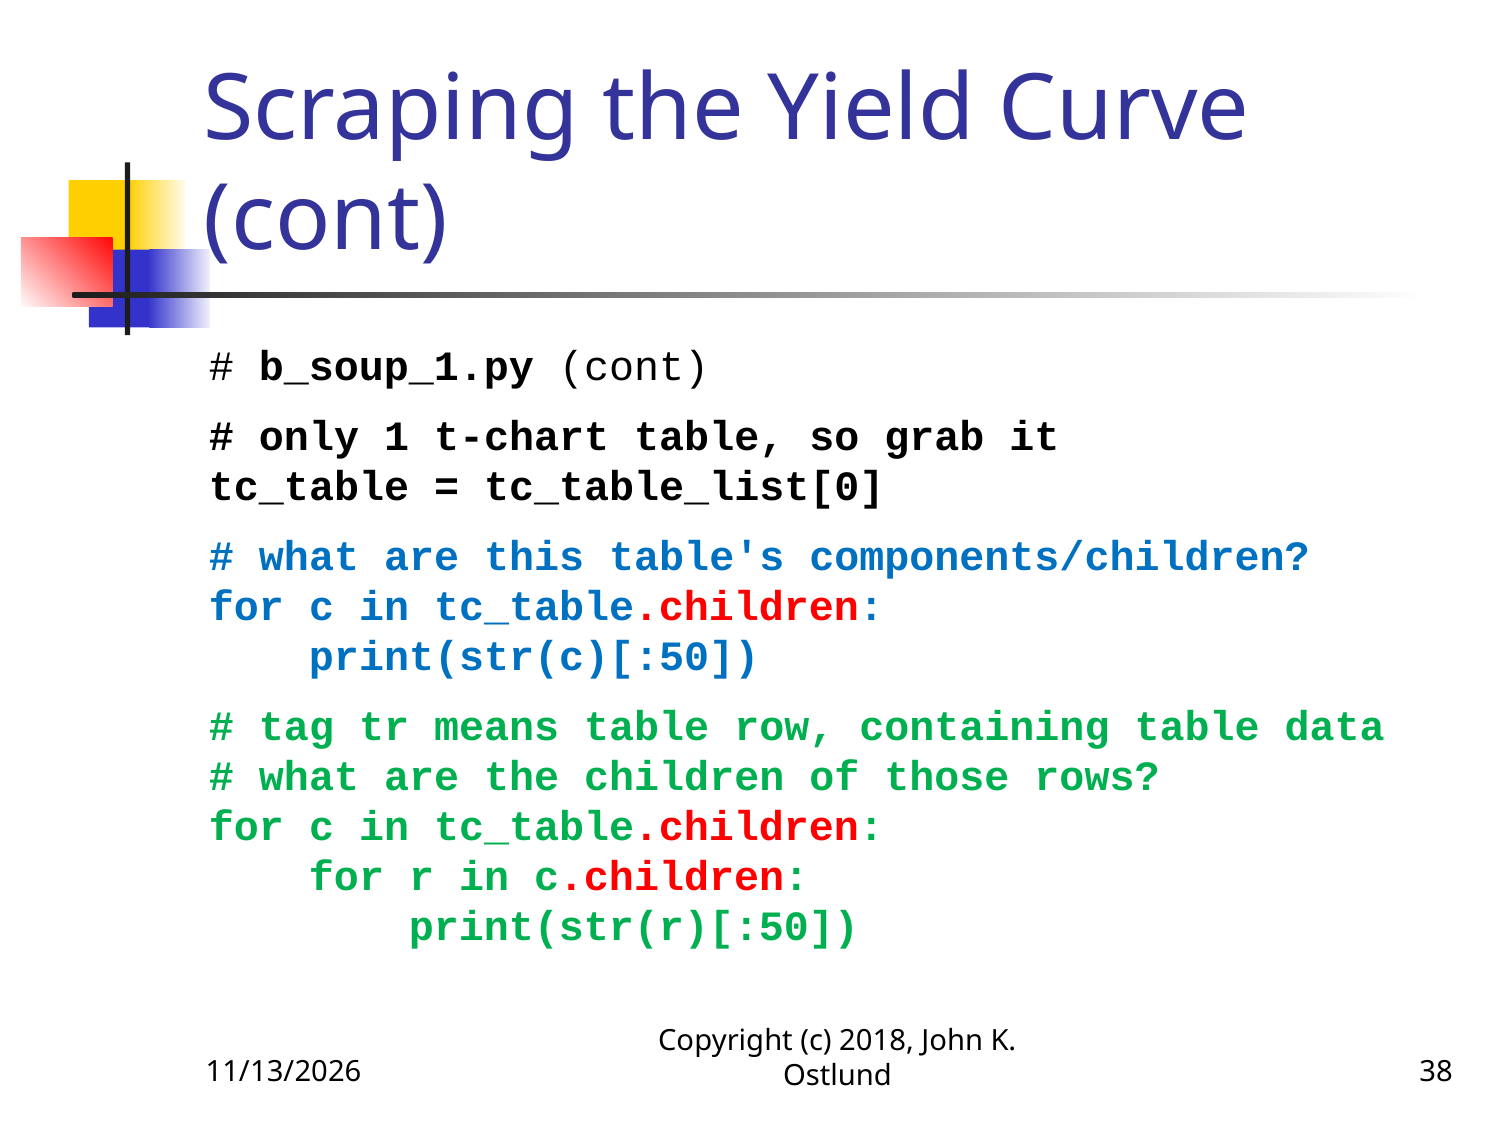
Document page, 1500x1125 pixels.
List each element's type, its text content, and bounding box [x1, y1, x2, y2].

title Scraping the Yield Curve (cont) [188, 35, 1468, 275]
footer Copyright (c) 2018, John K. Ostlund [599, 1023, 1076, 1100]
slide_number 38 [1154, 1023, 1468, 1100]
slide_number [190, 1023, 504, 1100]
list # b_soup_1.py (cont) # only 1 t-chart table, so grab it tc_table = tc_table_list[0] # what are this table's components/children? for c in tc_table.children: print(str(c)[:50]) # tag tr means table row, containing table data # what are the children of those rows? for c in tc_table.children: for r in c.children: print(str(r)[:50]) [193, 331, 1469, 1006]
